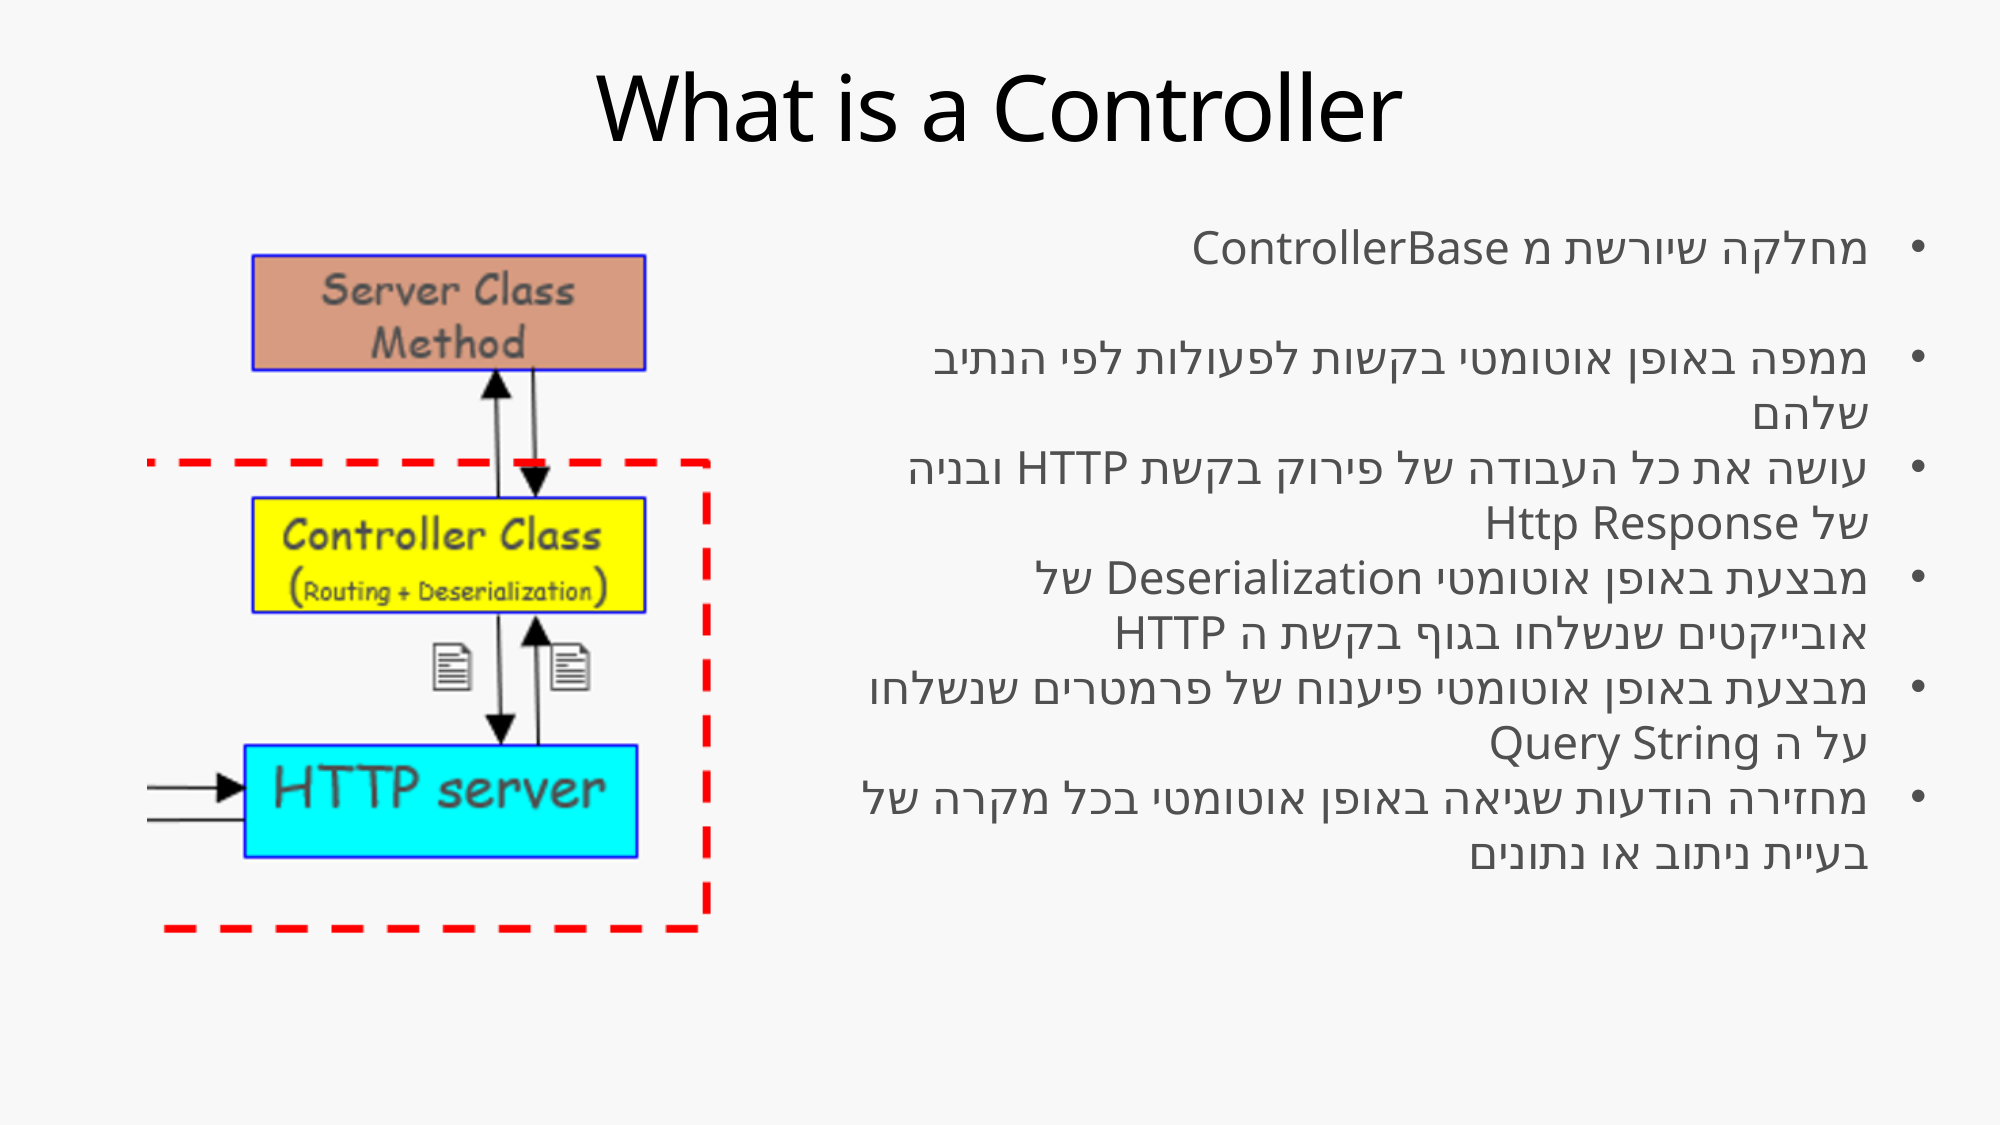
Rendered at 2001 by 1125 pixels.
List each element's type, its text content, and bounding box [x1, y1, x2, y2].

picture [147, 207, 808, 945]
title What is a Controller [0, 47, 2000, 196]
text_box מחלקה שיורשת מ ControllerBase ממפה באופן אוטומטי בקשות לפעולות לפי הנתיב שלהם עושה את כל העבודה של פירוק בקשת HTTP ובניה של Http Response מבצעת באופן אוטומטי Deserialization של אובייקטים שנשלחו בגוף בקשת ה HTTP מבצעת באופן אוטומטי פיענוח של פרמטרים שנשלחו על ה Query String מחזירה הודעות שגיאה באופן אוטומטי בכל מקרה של בעיית ניתוב או נתונים [807, 195, 1956, 902]
